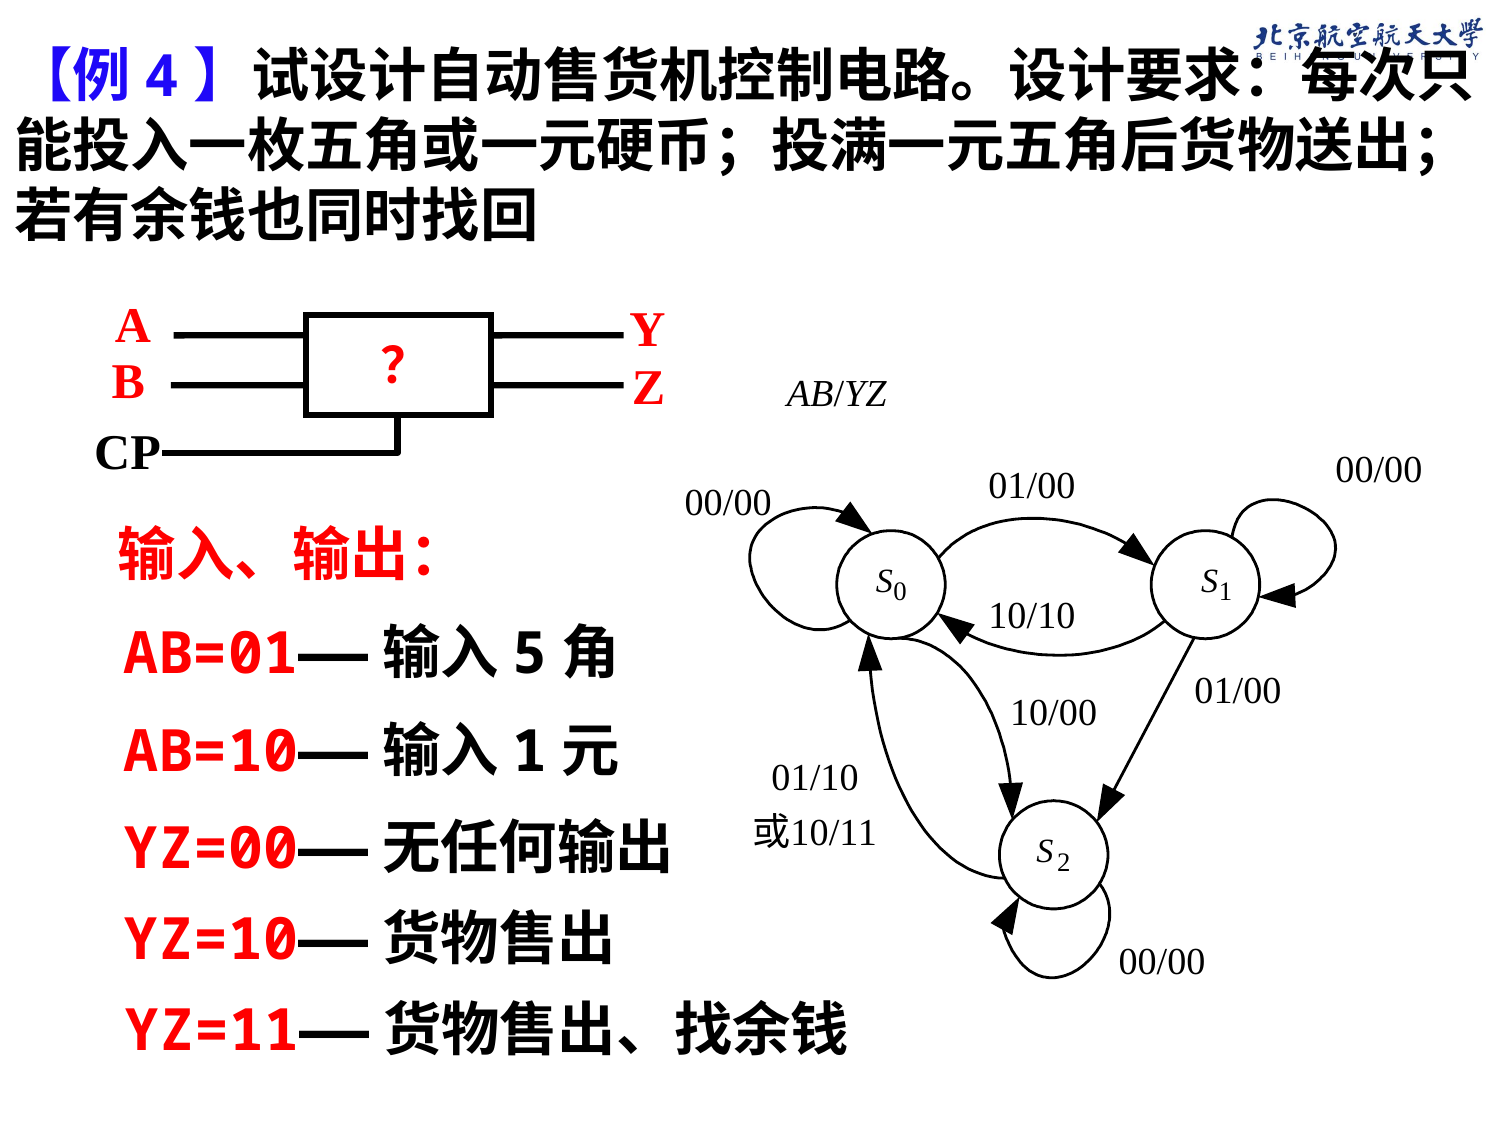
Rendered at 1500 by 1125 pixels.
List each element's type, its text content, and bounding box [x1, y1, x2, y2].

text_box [79, 285, 732, 488]
text_box YZ=11——货物售出、找余钱 [109, 984, 980, 1070]
text_box 输入、输出： [103, 510, 552, 595]
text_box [634, 361, 1473, 1022]
text_box YZ=00——无任何输出 [108, 802, 634, 888]
picture [1253, 15, 1486, 31]
text_box 【例4】试设计自动售货机控制电路。设计要求：每次只能投入一枚五角或一元硬币；投满一元五角后货物送出；若有余钱也同时找回 [0, 31, 1500, 119]
text_box AB=01——输入5角 [108, 608, 634, 693]
text_box YZ=10——货物售出 [109, 893, 634, 979]
text_box AB=10——输入1元 [108, 705, 634, 790]
